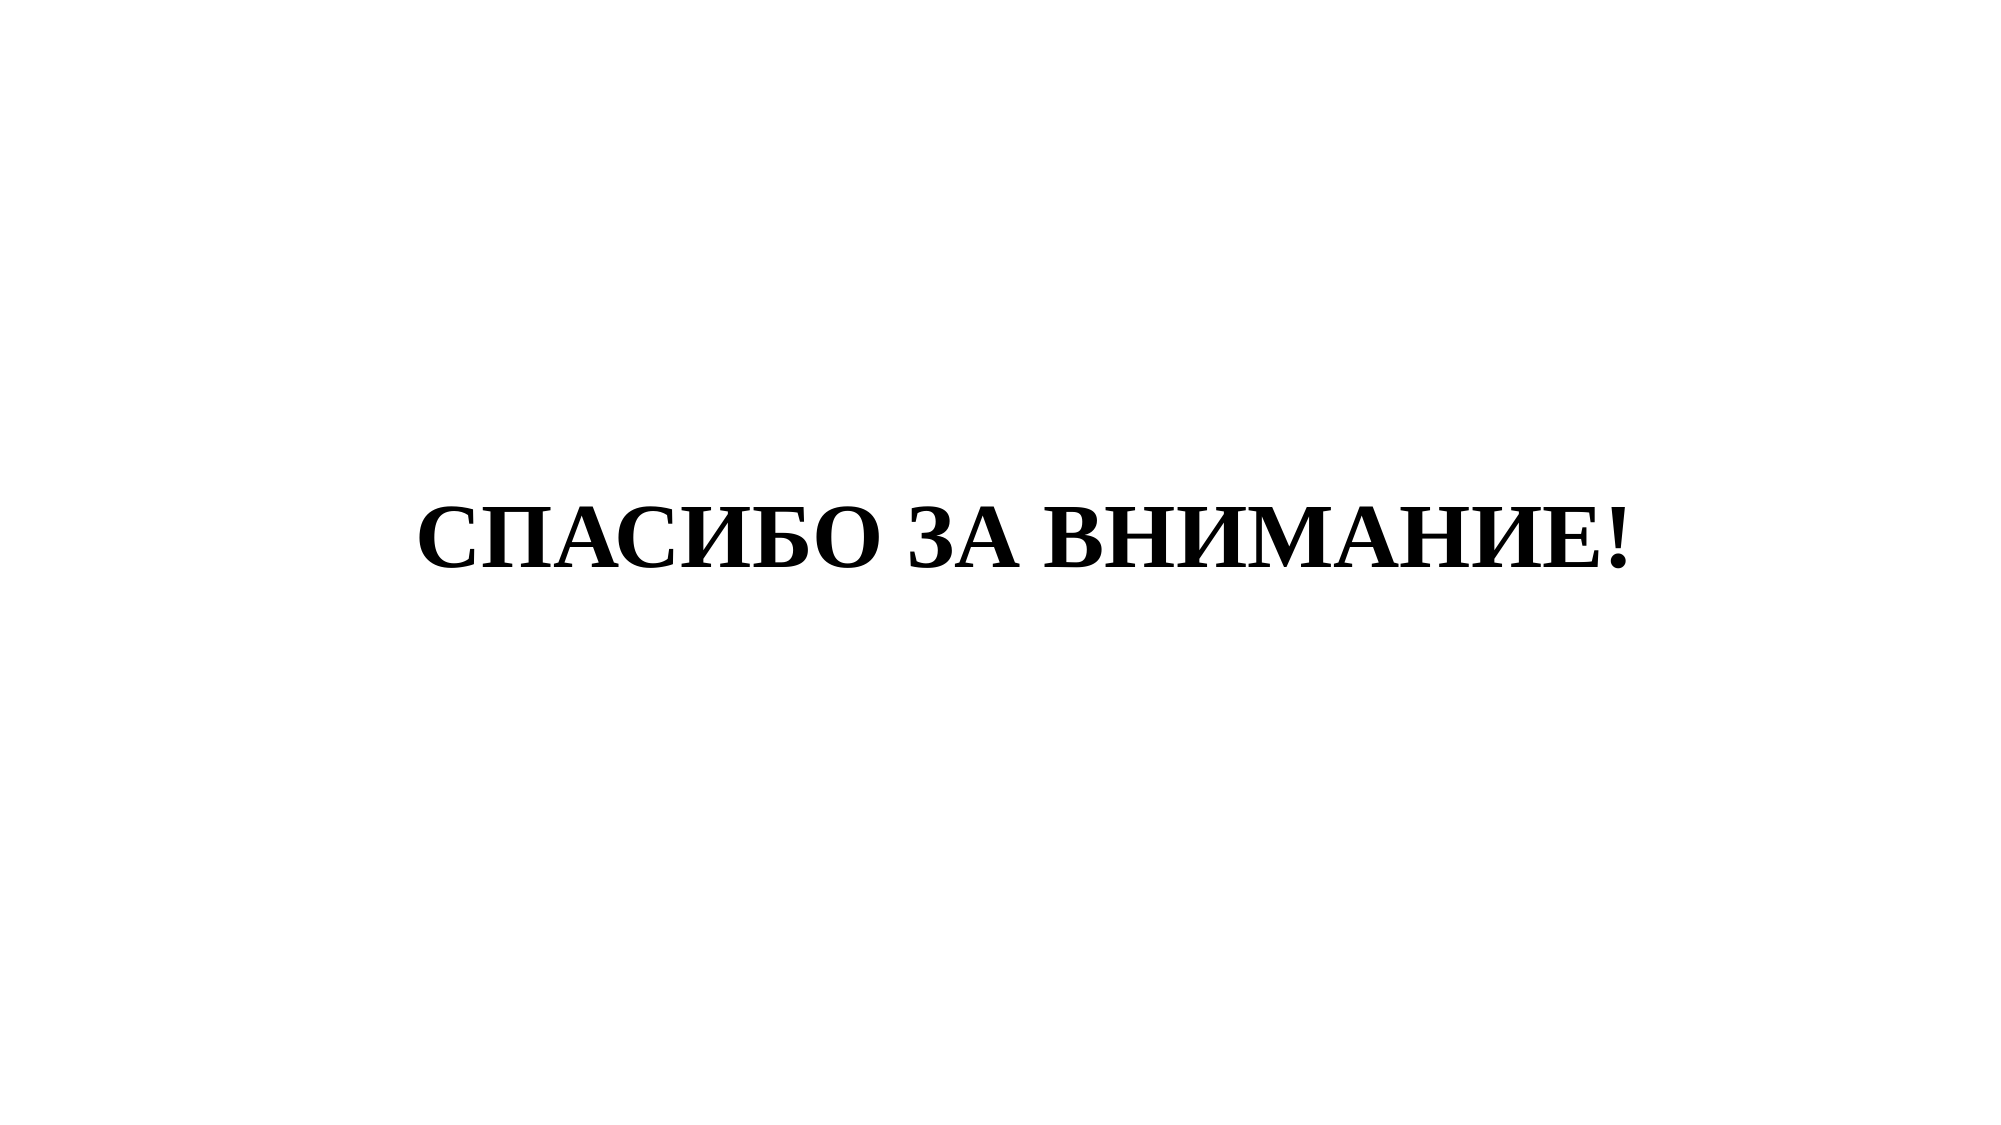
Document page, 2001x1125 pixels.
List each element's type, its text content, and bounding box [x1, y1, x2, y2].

title СПАСИБО ЗА ВНИМАНИЕ! [350, 444, 1701, 632]
